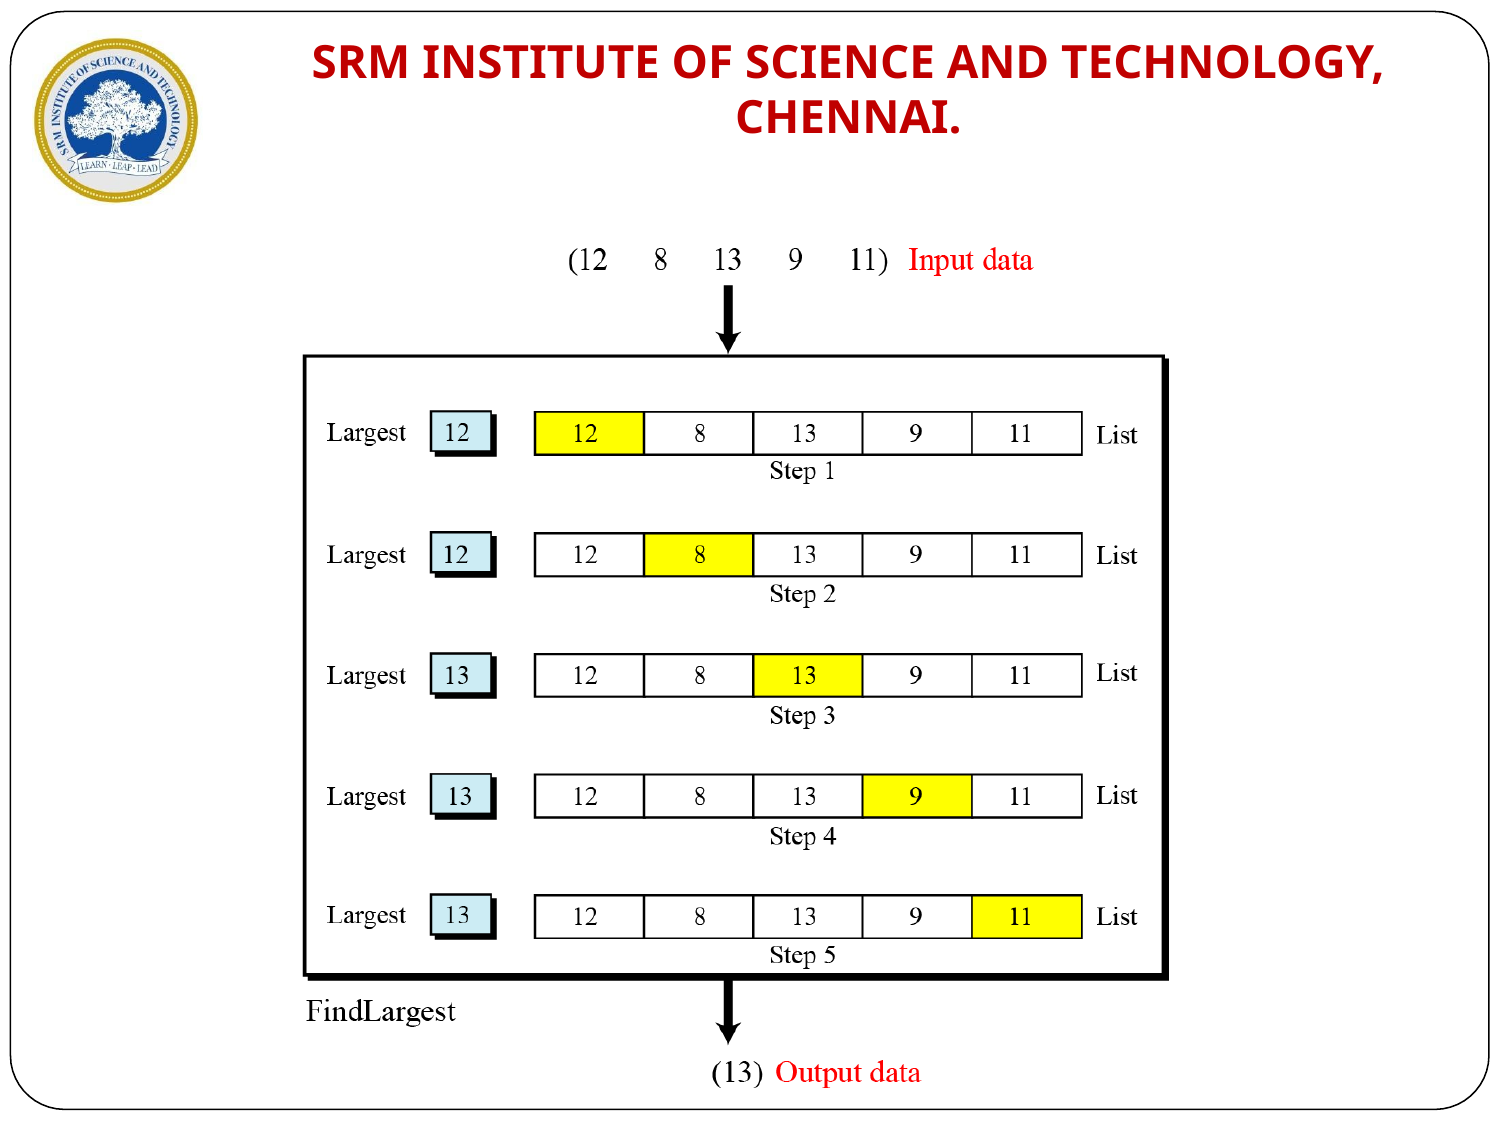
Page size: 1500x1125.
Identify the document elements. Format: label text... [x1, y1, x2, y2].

picture [302, 246, 1169, 1088]
title SRM INSTITUTE OF SCIENCE AND TECHNOLOGY, CHENNAI. [202, 30, 1468, 221]
picture [31, 30, 204, 207]
